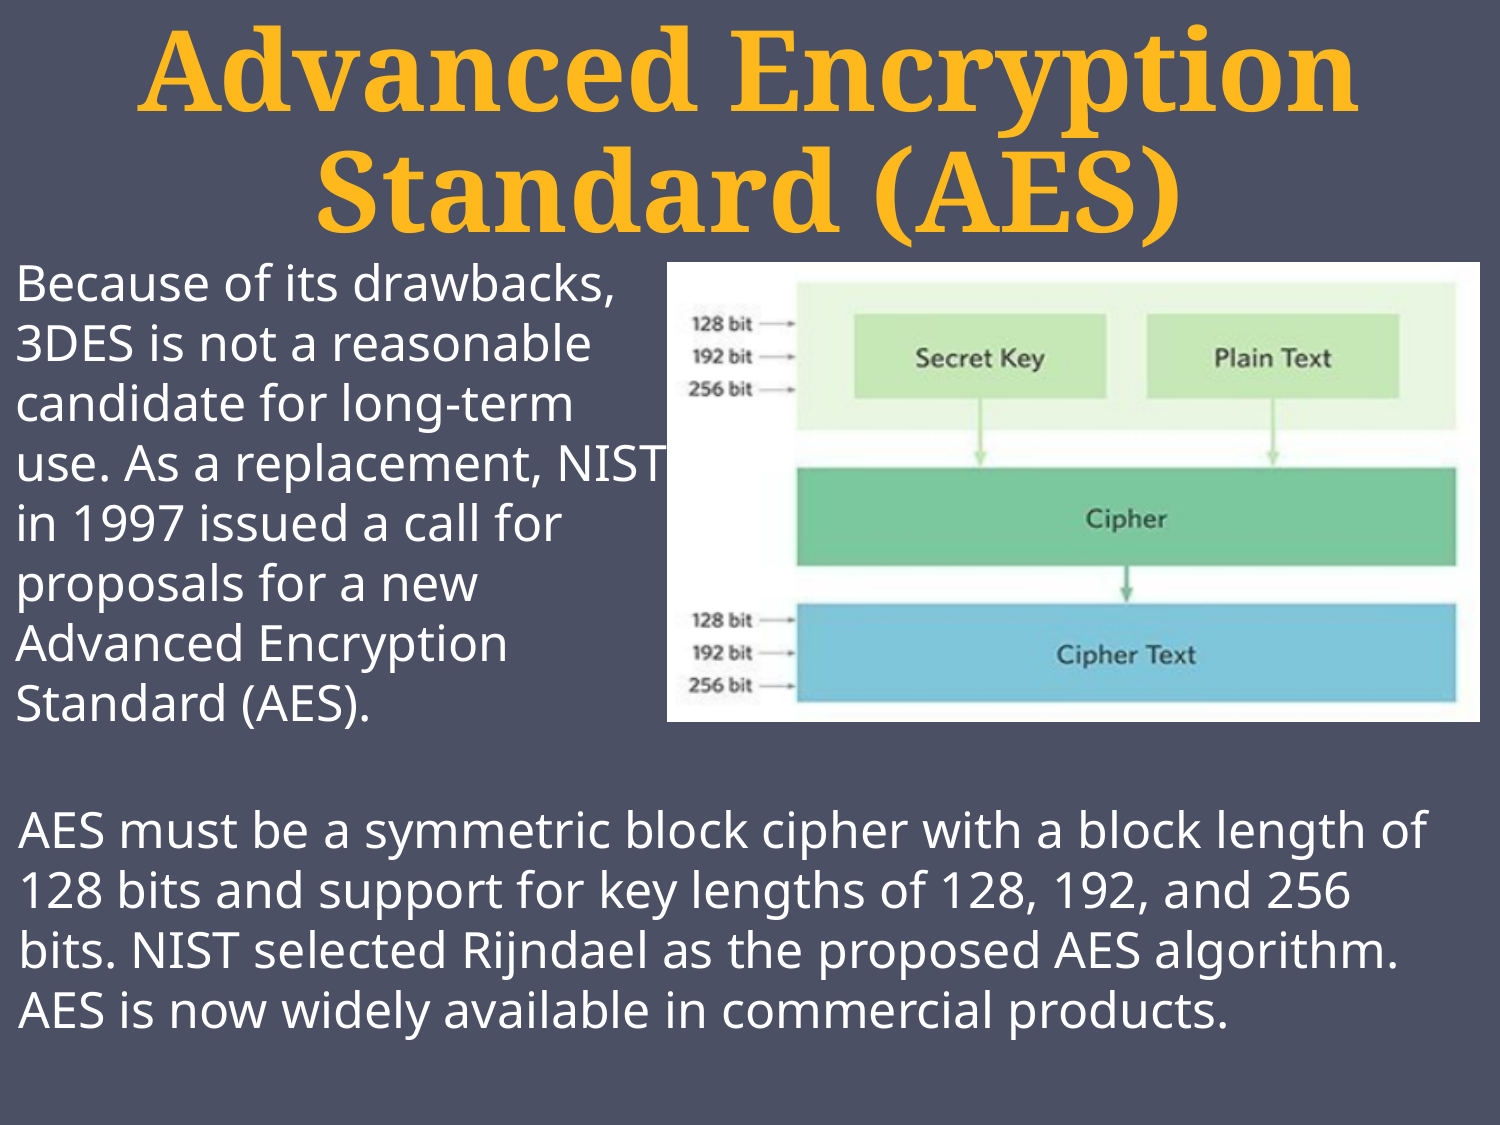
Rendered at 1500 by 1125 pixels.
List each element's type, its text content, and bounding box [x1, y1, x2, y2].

title Advanced Encryption Standard (AES) [75, 0, 1425, 260]
text_box AES must be a symmetric block cipher with a block length of 128 bits and support for key lengths of 128, 192, and 256 bits. NIST selected Rijndael as the proposed AES algorithm. AES is now widely available in commercial products. [3, 791, 1471, 1106]
list Because of its drawbacks, 3DES is not a reasonable candidate for long-term use. As a replacement, NIST in 1997 issued a call for proposals for a new Advanced Encryption Standard (AES). [0, 243, 688, 776]
picture [666, 262, 1480, 723]
